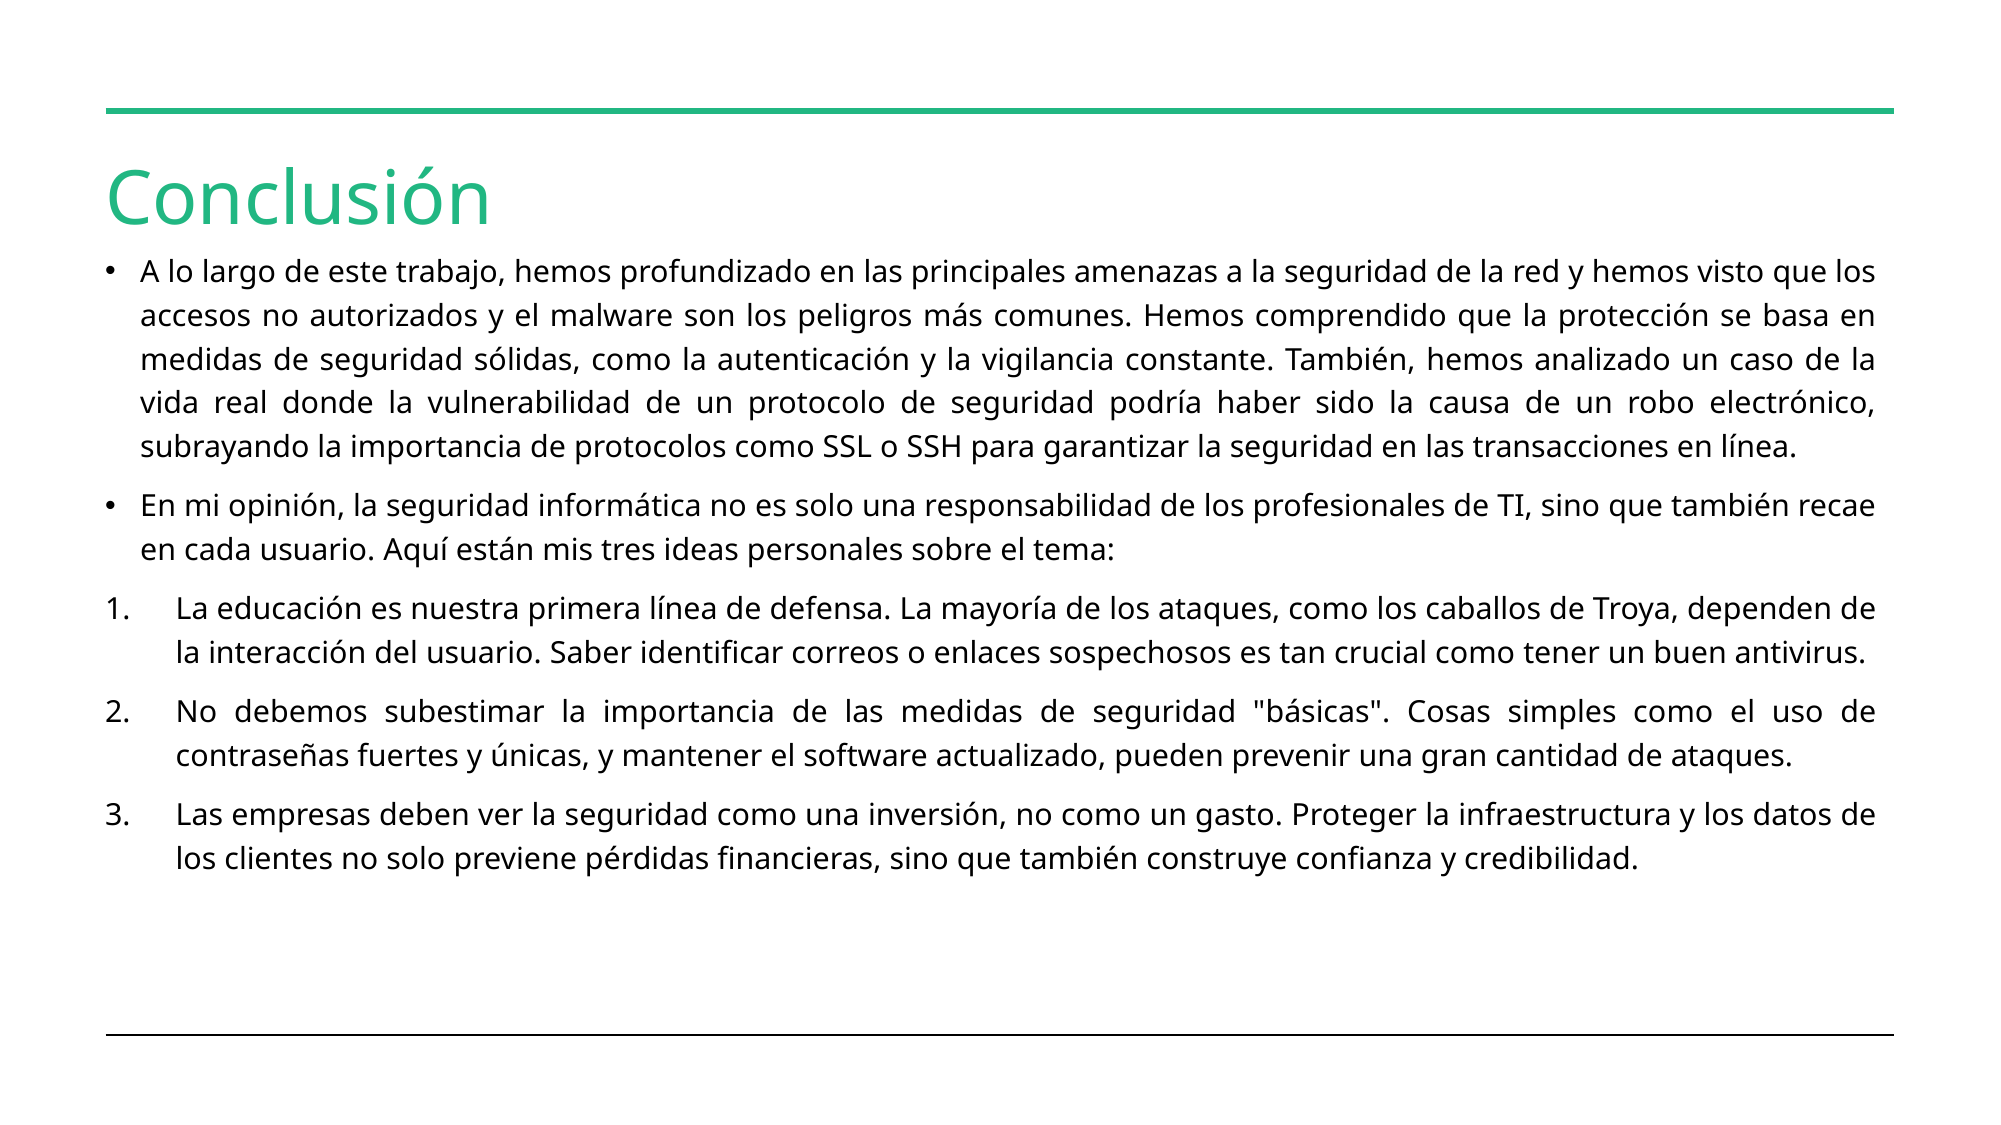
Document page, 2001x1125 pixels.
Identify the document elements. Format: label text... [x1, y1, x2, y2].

list A lo largo de este trabajo, hemos profundizado en las principales amenazas a la seguridad de la red y hemos visto que los accesos no autorizados y el malware son los peligros más comunes. Hemos comprendido que la protección se basa en medidas de seguridad sólidas, como la autenticación y la vigilancia constante. También, hemos analizado un caso de la vida real donde la vulnerabilidad de un protocolo de seguridad podría haber sido la causa de un robo electrónico, subrayando la importancia de protocolos como SSL o SSH para garantizar la seguridad en las transacciones en línea. En mi opinión, la seguridad informática no es solo una responsabilidad de los profesionales de TI, sino que también recae en cada usuario. Aquí están mis tres ideas personales sobre el tema: La educación es nuestra primera línea de defensa. La mayoría de los ataques, como los caballos de Troya, dependen de la interacción del usuario. Saber identificar correos o enlaces sospechosos es tan crucial como tener un buen antivirus. No debemos subestimar la importancia de las medidas de seguridad "básicas". Cosas simples como el uso de contraseñas fuertes y únicas, y mantener el software actualizado, pueden prevenir una gran cantidad de ataques. Las empresas deben ver la seguridad como una inversión, no como un gasto. Proteger la infraestructura y los datos de los clientes no solo previene pérdidas financieras, sino que también construye confianza y credibilidad. [90, 237, 1894, 994]
title Conclusión [90, 156, 1894, 237]
